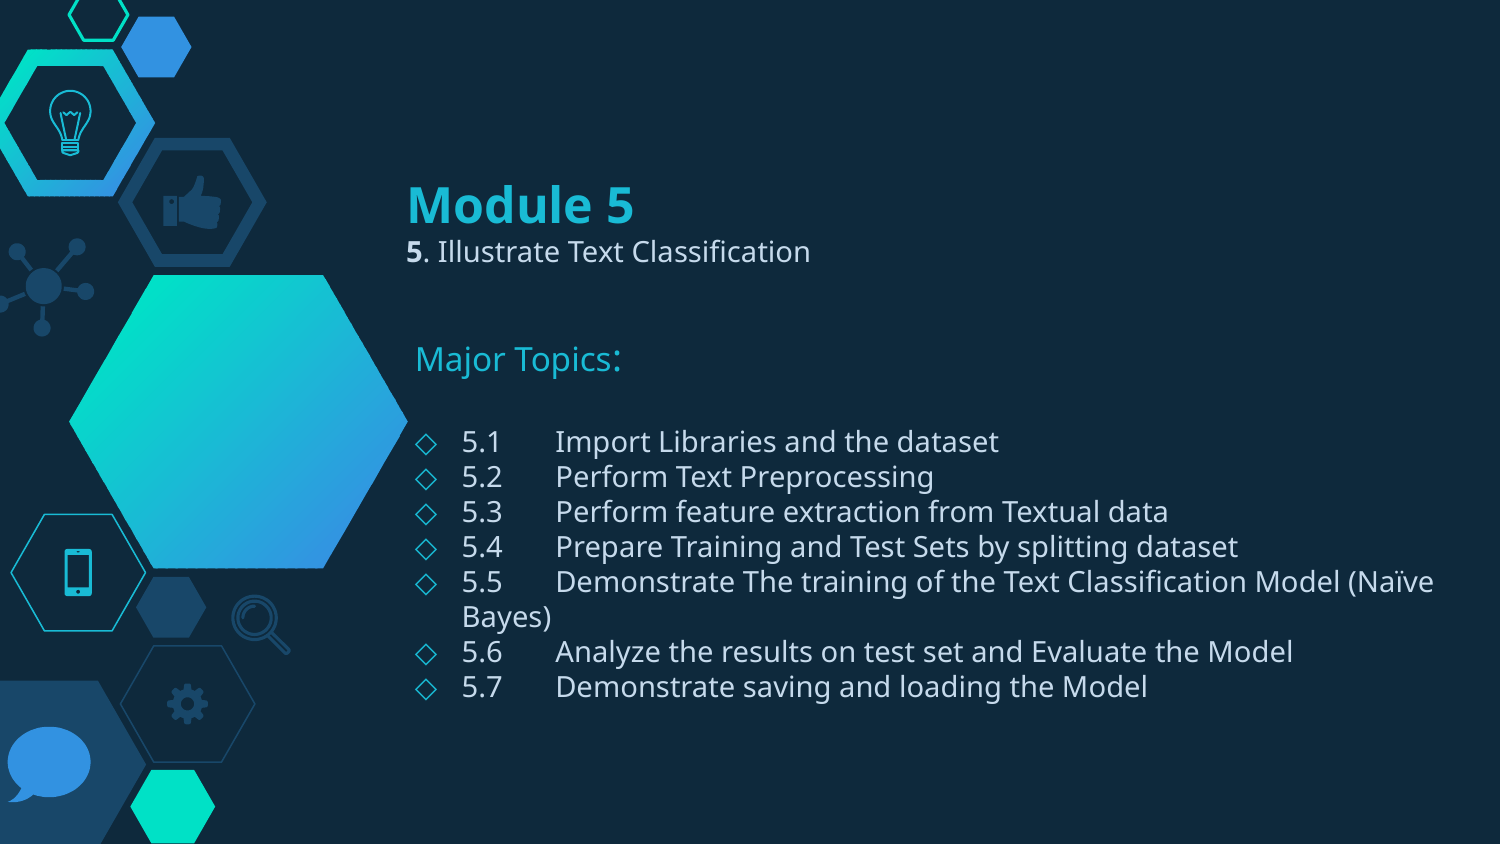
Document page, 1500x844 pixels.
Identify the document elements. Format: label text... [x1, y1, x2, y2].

text_box Major Topics: 5.1 Import Libraries and the dataset 5.2 Perform Text Preprocessing 5.3 Perform feature extraction from Textual data 5.4 Prepare Training and Test Sets by splitting dataset 5.5 Demonstrate The training of the Text Classification Model (Naïve Bayes) 5.6 Analyze the results on test set and Evaluate the Model 5.7 Demonstrate saving and loading the Model [399, 326, 1483, 746]
text_box [67, 427, 229, 566]
title Module 5 5. Illustrate Text Classification [391, 93, 1316, 284]
